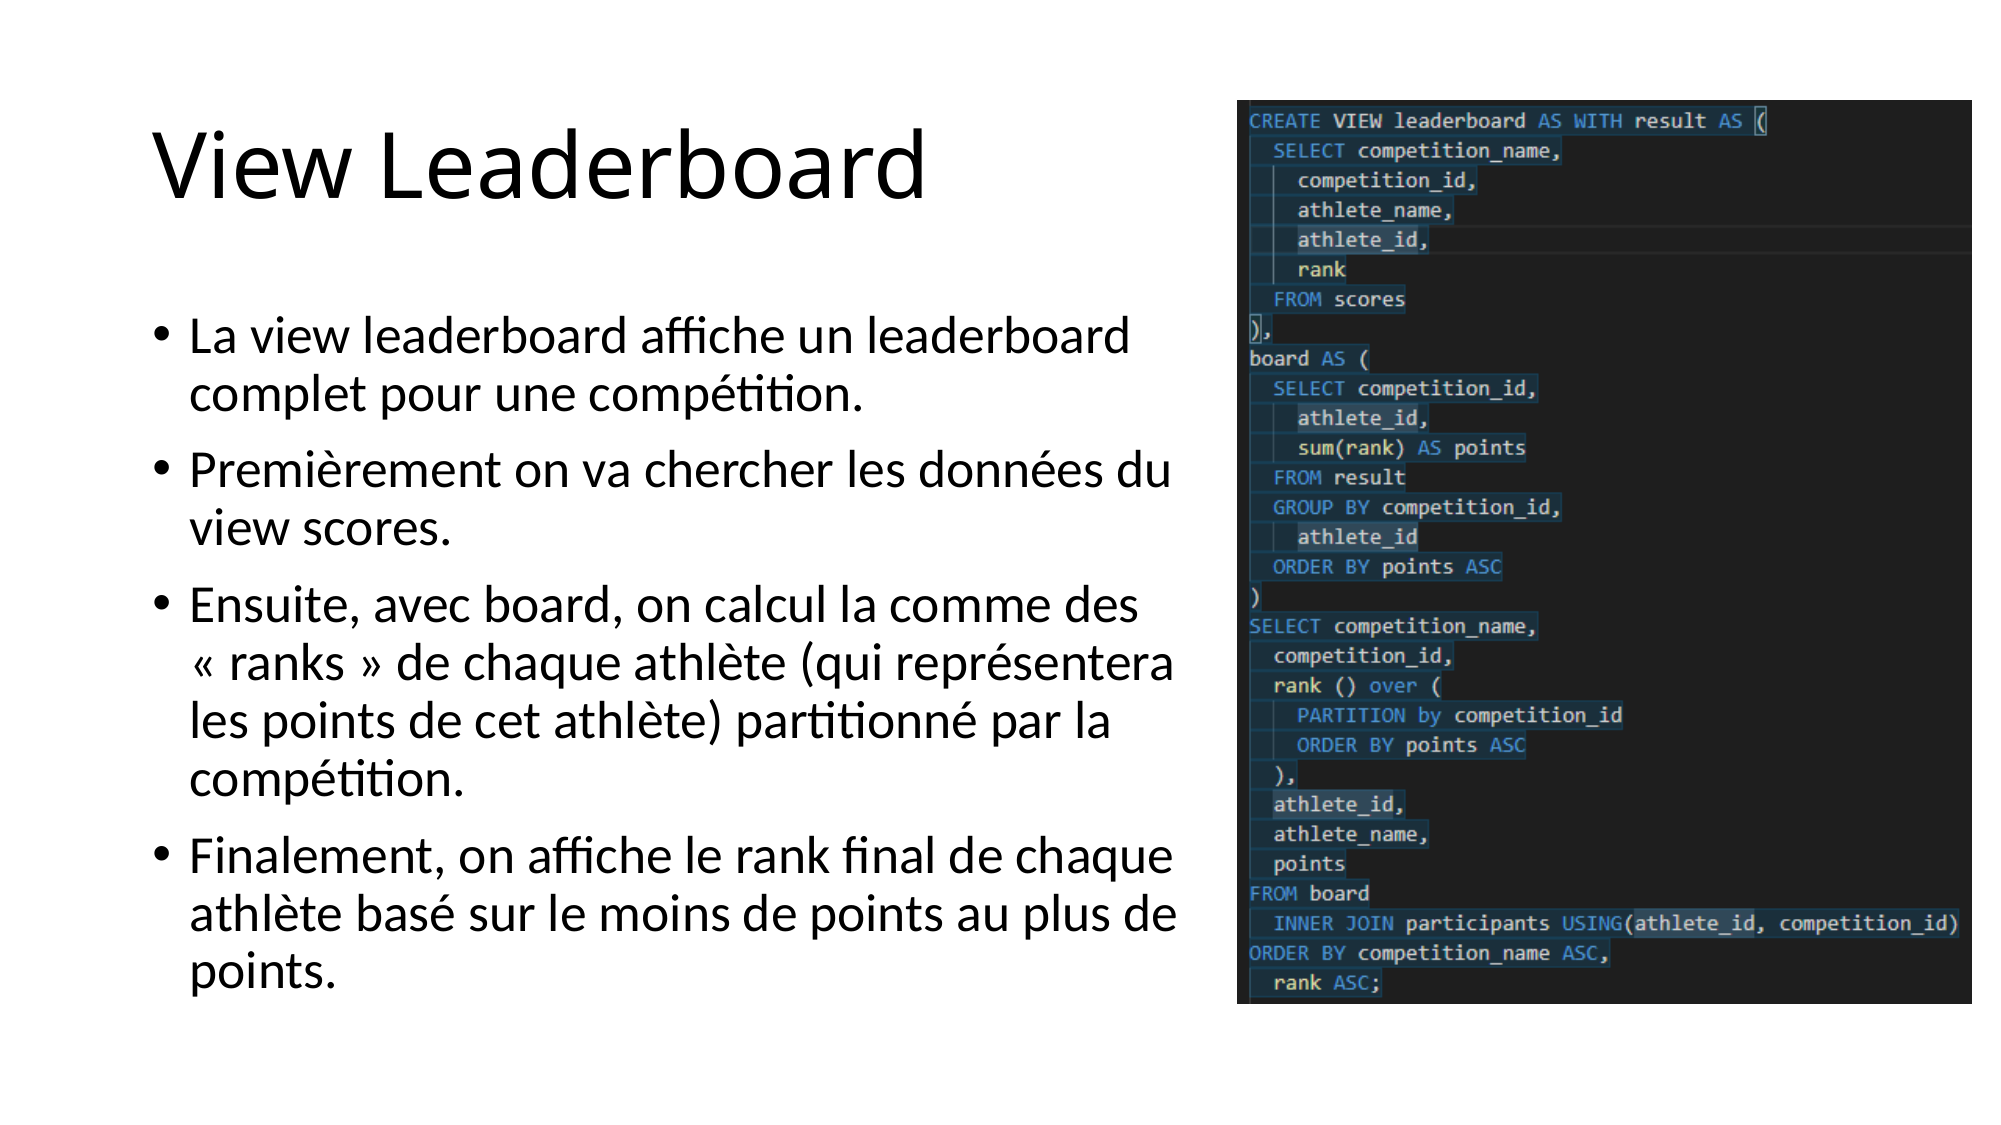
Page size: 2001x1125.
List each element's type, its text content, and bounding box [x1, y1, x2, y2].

list La view leaderboard affiche un leaderboard complet pour une compétition. Premièrement on va chercher les données du view scores. Ensuite, avec board, on calcul la comme des « ranks » de chaque athlète (qui représentera les points de cet athlète) partitionné par la compétition. Finalement, on affiche le rank final de chaque athlète basé sur le moins de points au plus de points. [137, 299, 1218, 1014]
picture [1237, 100, 1972, 1004]
title View Leaderboard [137, 59, 1863, 278]
